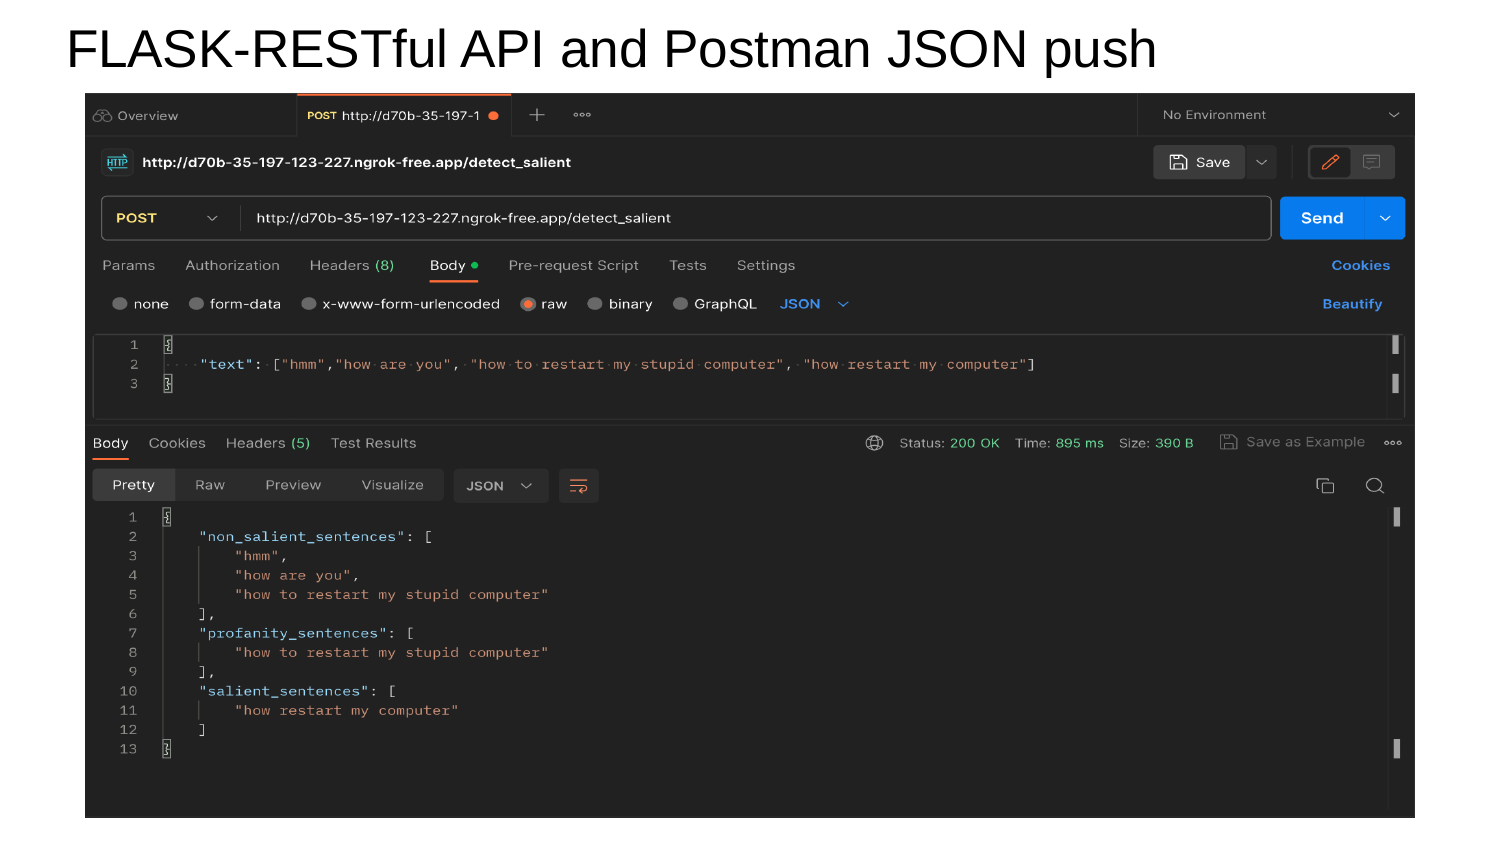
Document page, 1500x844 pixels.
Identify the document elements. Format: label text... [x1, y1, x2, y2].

title FLASK-RESTful API and Postman JSON push [51, 0, 1449, 94]
picture [85, 93, 1415, 819]
